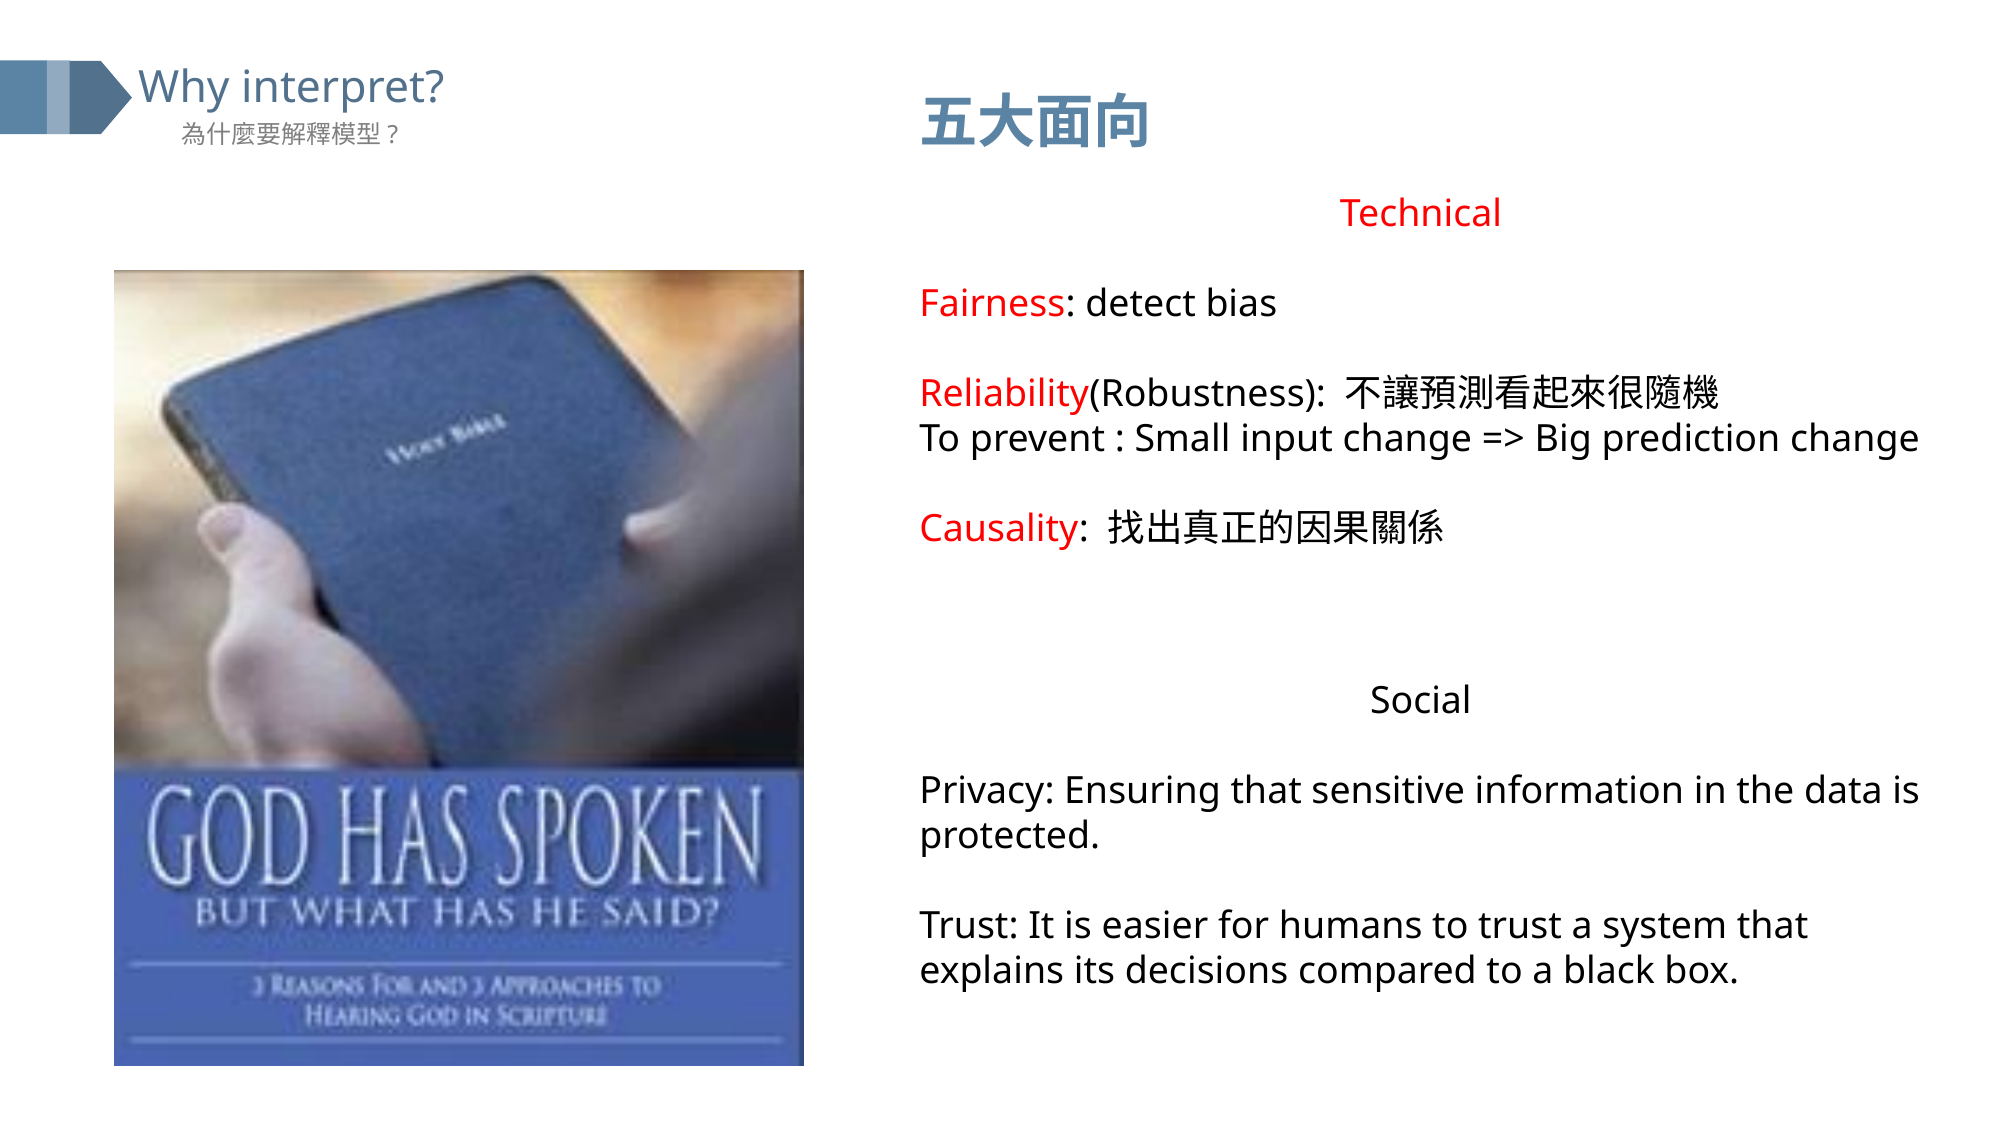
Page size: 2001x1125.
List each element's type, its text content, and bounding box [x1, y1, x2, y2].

text_box Technical Fairness: detect bias Reliability(Robustness): 不讓預測看起來很隨機 To prevent : Small input change => Big prediction change Causality: 找出真正的因果關係 [904, 181, 1938, 601]
text_box Social Privacy: Ensuring that sensitive information in the data is protected. Trust: It is easier for humans to trust a system that explains its decisions compared to a black box. [904, 668, 1938, 999]
text_box 五大面向 [904, 76, 1543, 162]
picture [114, 270, 804, 1067]
